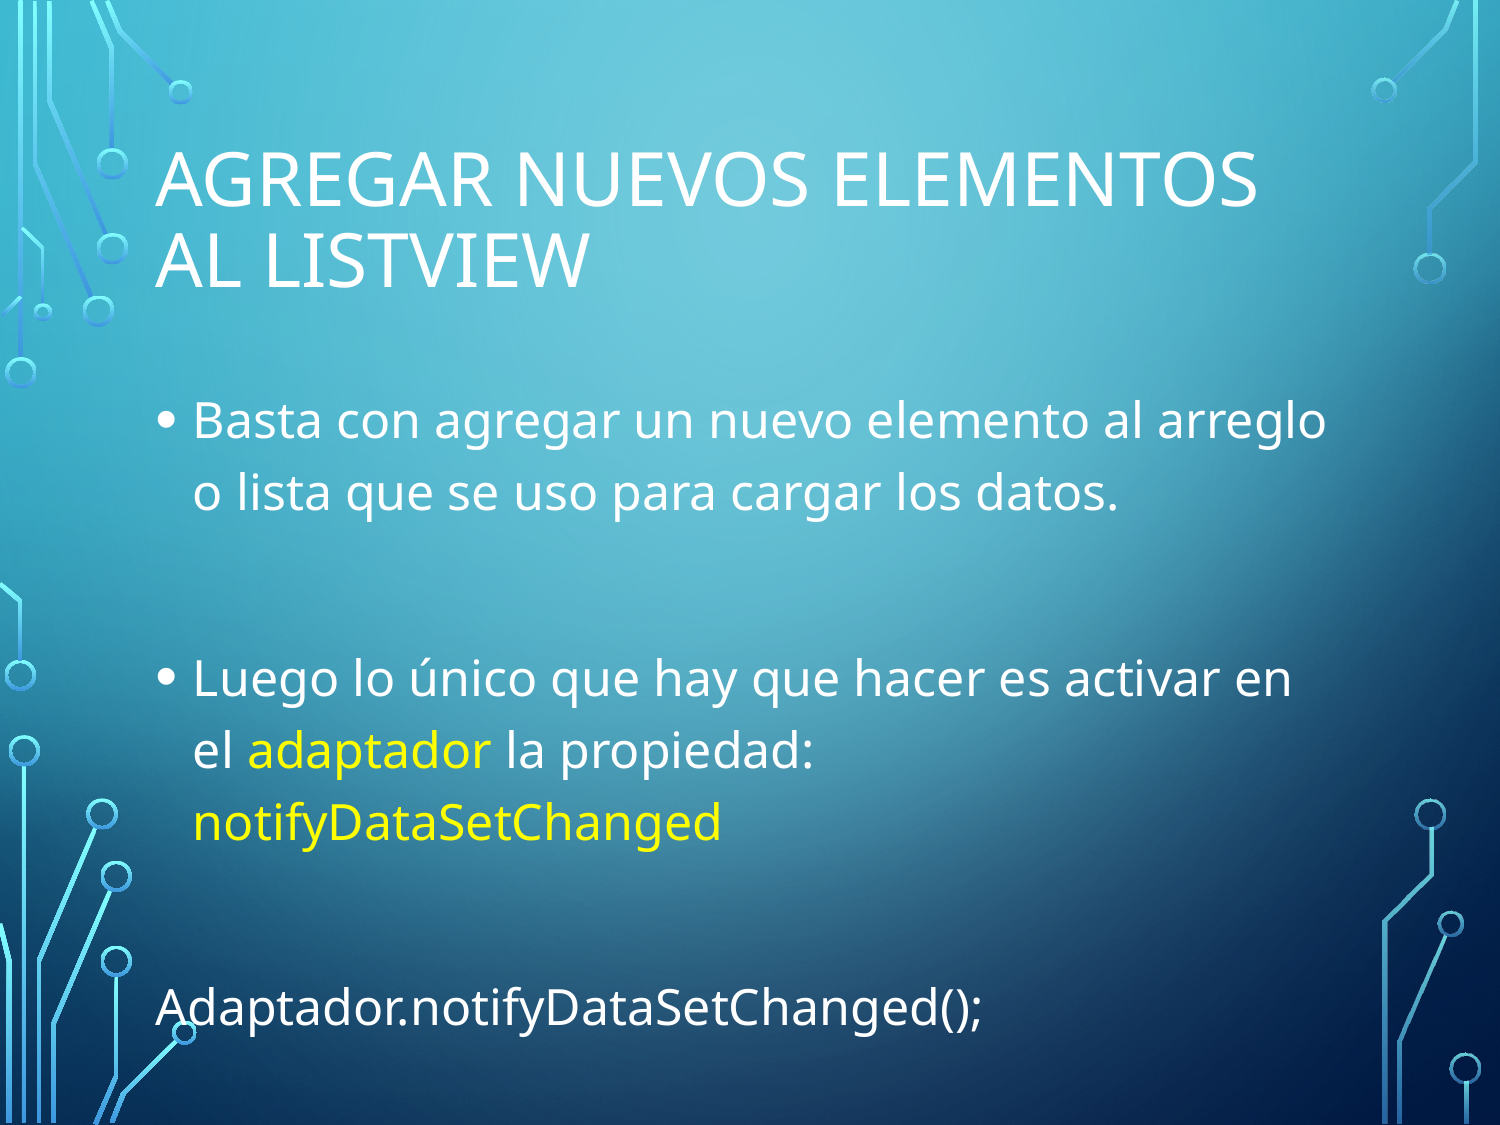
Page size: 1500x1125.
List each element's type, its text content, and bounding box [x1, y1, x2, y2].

title agregar nuevos elementos al Listview [140, 101, 1360, 344]
list Basta con agregar un nuevo elemento al arreglo o lista que se uso para cargar los datos. Luego lo único que hay que hacer es activar en el adaptador la propiedad: notifyDataSetChanged Adaptador.notifyDataSetChanged(); [140, 369, 1360, 1059]
